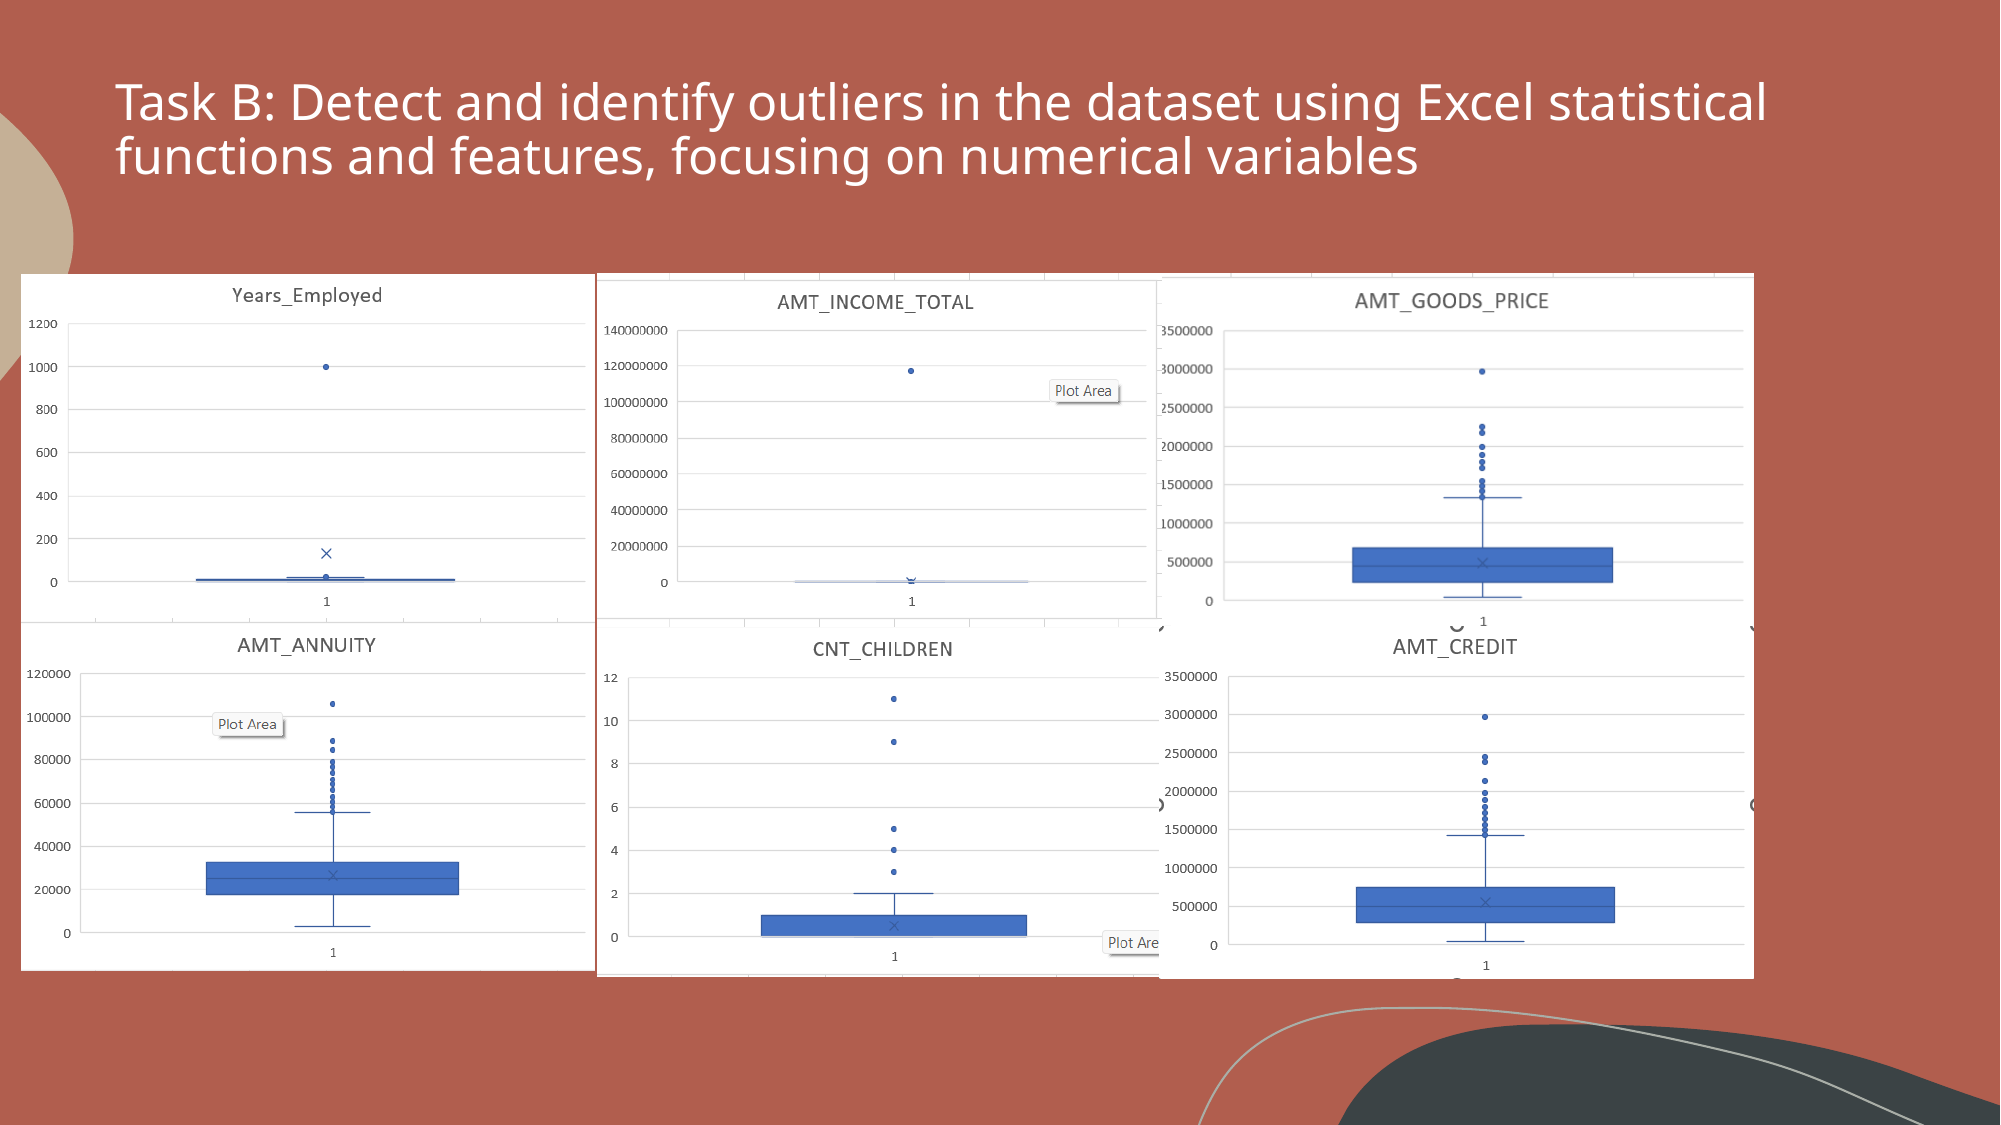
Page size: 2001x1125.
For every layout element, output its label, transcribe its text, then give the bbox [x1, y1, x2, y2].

title Task B: Detect and identify outliers in the dataset using Excel statistical functions and features, focusing on numerical variables [100, 6, 1851, 257]
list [20, 274, 595, 618]
picture [20, 618, 595, 971]
picture [597, 273, 1754, 979]
